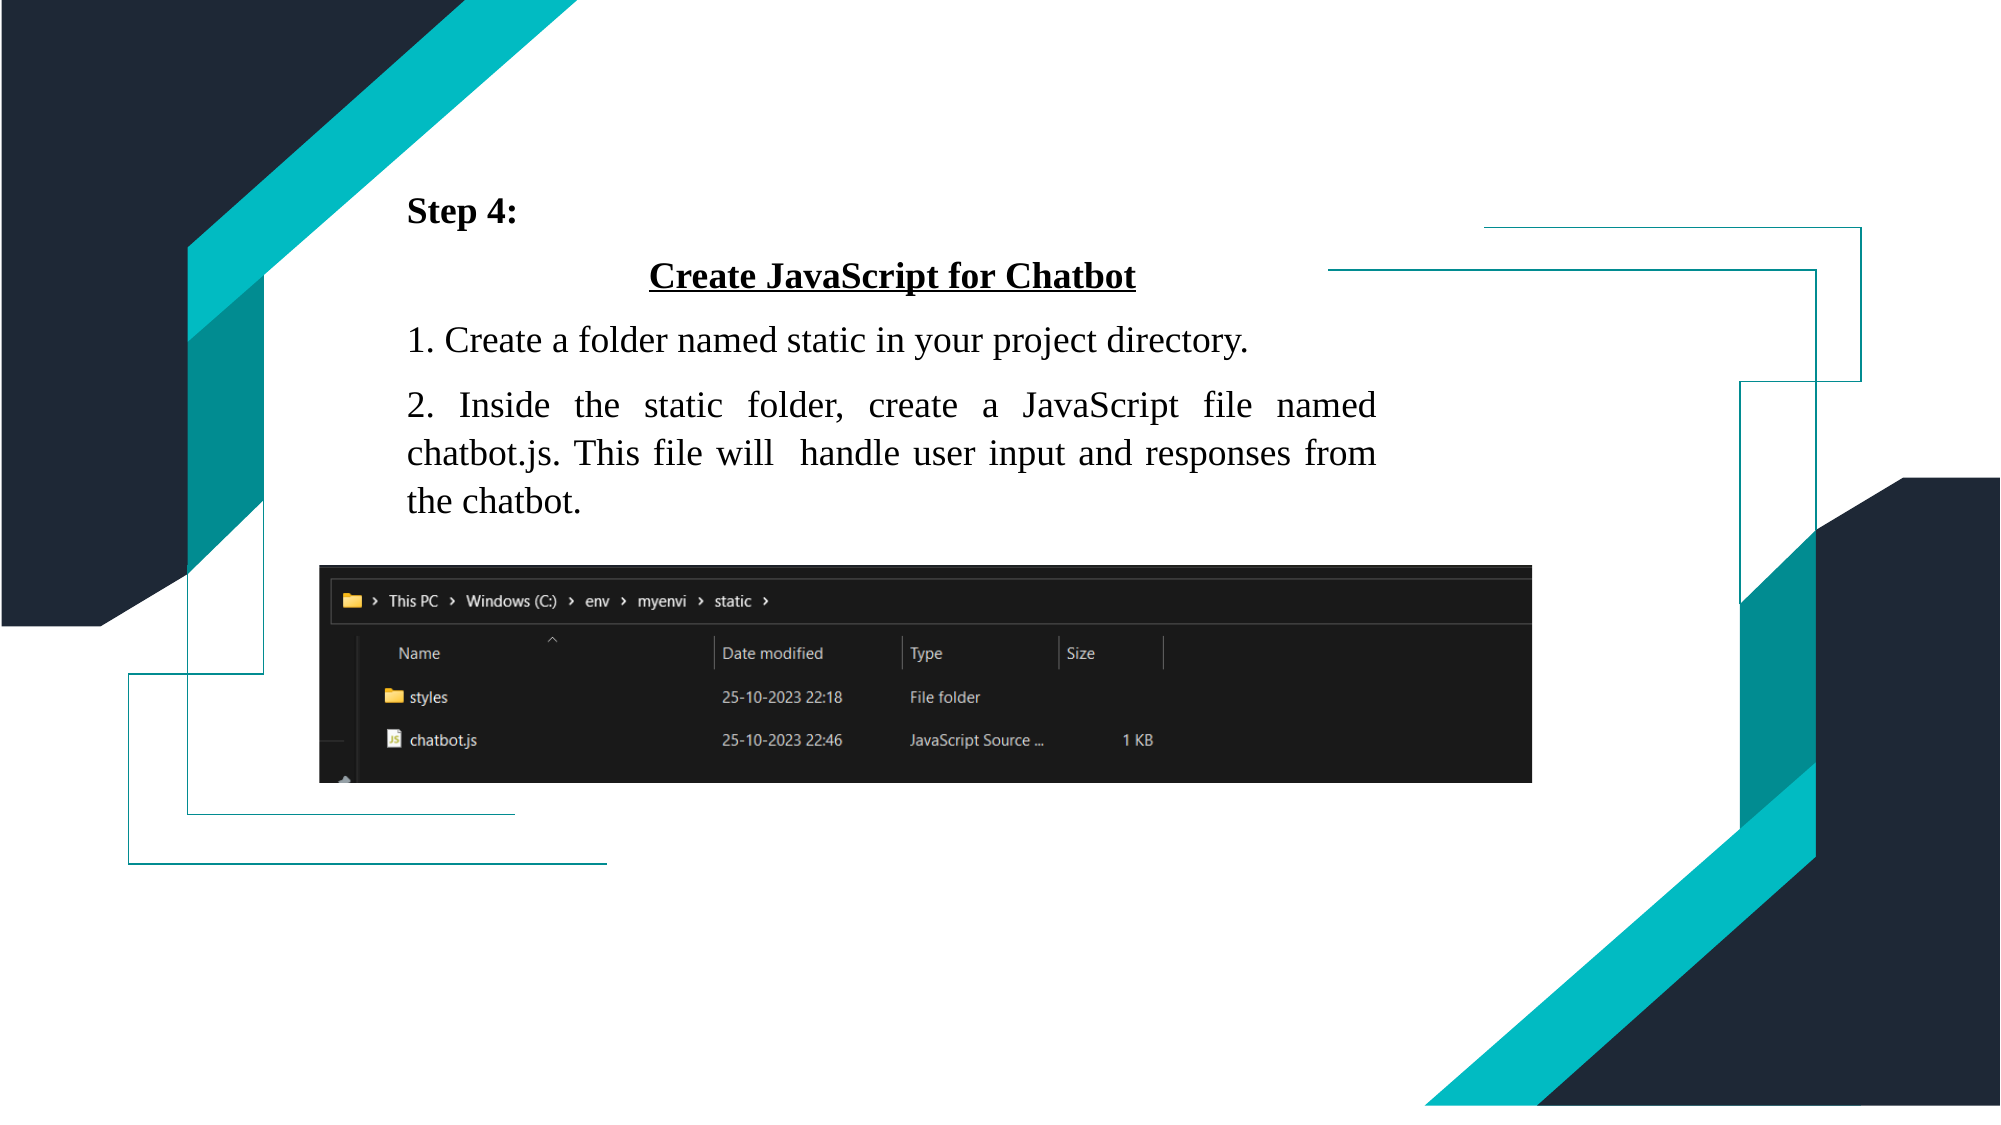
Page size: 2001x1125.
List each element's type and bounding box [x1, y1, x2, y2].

picture [319, 565, 1533, 783]
text_box [1, 0, 2000, 1105]
text_box [444, 217, 1556, 656]
